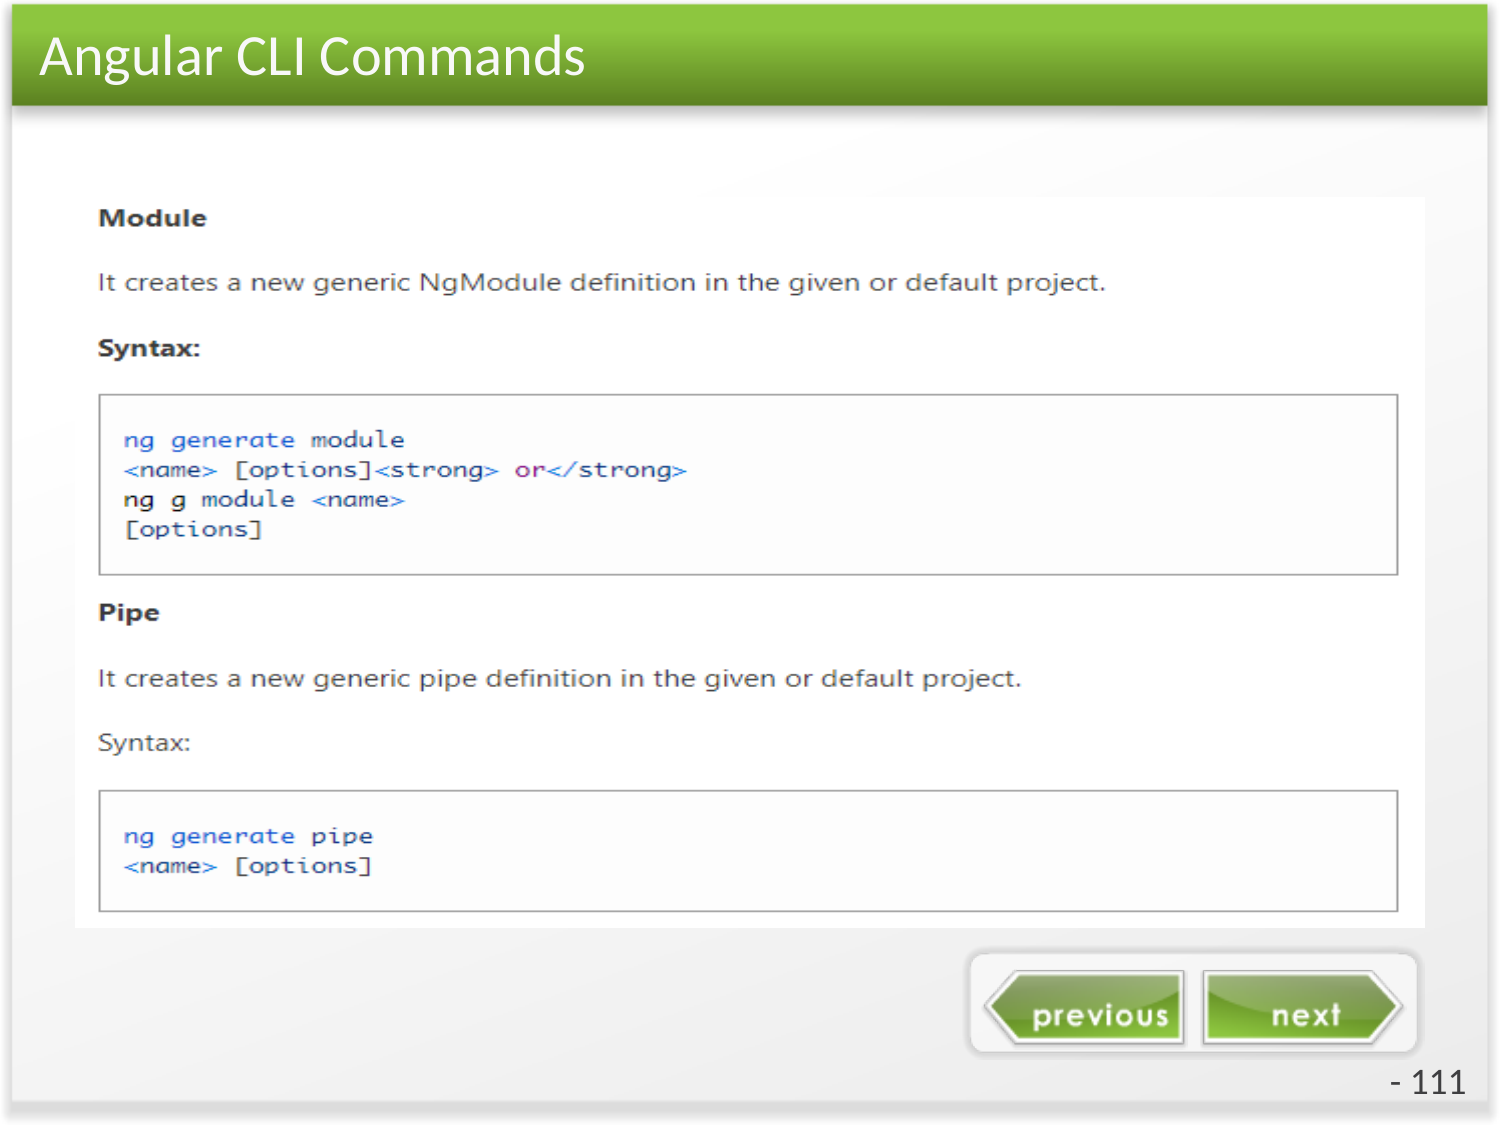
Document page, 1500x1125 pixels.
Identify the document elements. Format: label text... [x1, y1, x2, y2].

picture [0, 0, 1500, 1125]
list [24, 98, 1425, 913]
title Angular CLI Commands [24, 10, 1475, 99]
slide_number - 111 - [1374, 1050, 1488, 1088]
